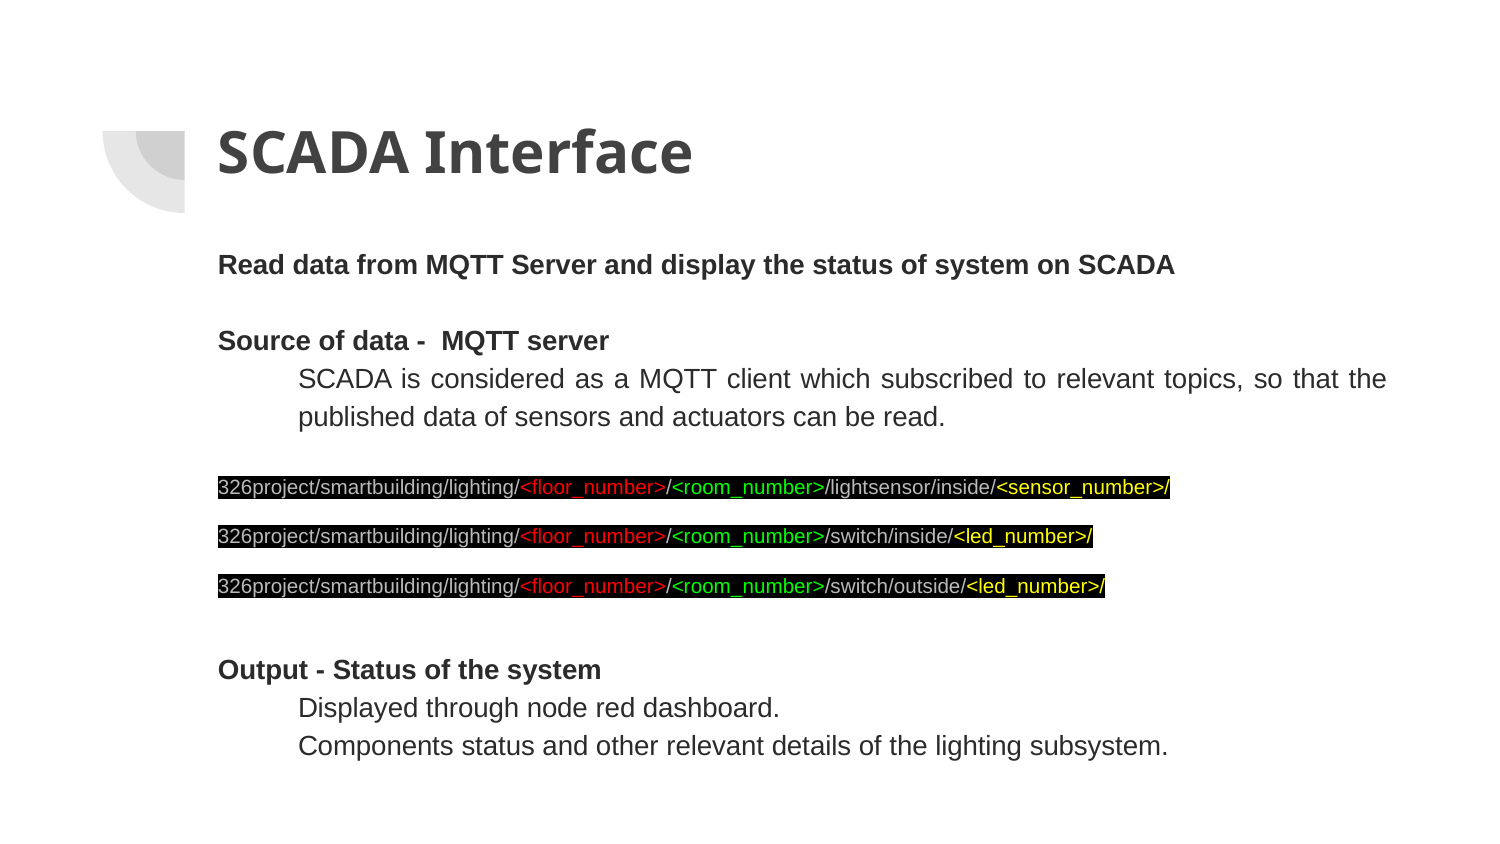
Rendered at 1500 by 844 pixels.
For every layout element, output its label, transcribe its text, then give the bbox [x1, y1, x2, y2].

list Read data from MQTT Server and display the status of system on SCADA Source of data - MQTT server SCADA is considered as a MQTT client which subscribed to relevant topics, so that the published data of sensors and actuators can be read. 326project/smartbuilding/lighting/<floor_number>/<room_number>/lightsensor/inside/<sensor_number>/ 326project/smartbuilding/lighting/<floor_number>/<room_number>/switch/inside/<led_number>/ 326project/smartbuilding/lighting/<floor_number>/<room_number>/switch/outside/<led_number>/ Output - Status of the system Displayed through node red dashboard. Components status and other relevant details of the lighting subsystem. [202, 226, 1404, 778]
title SCADA Interface [202, 100, 1357, 201]
